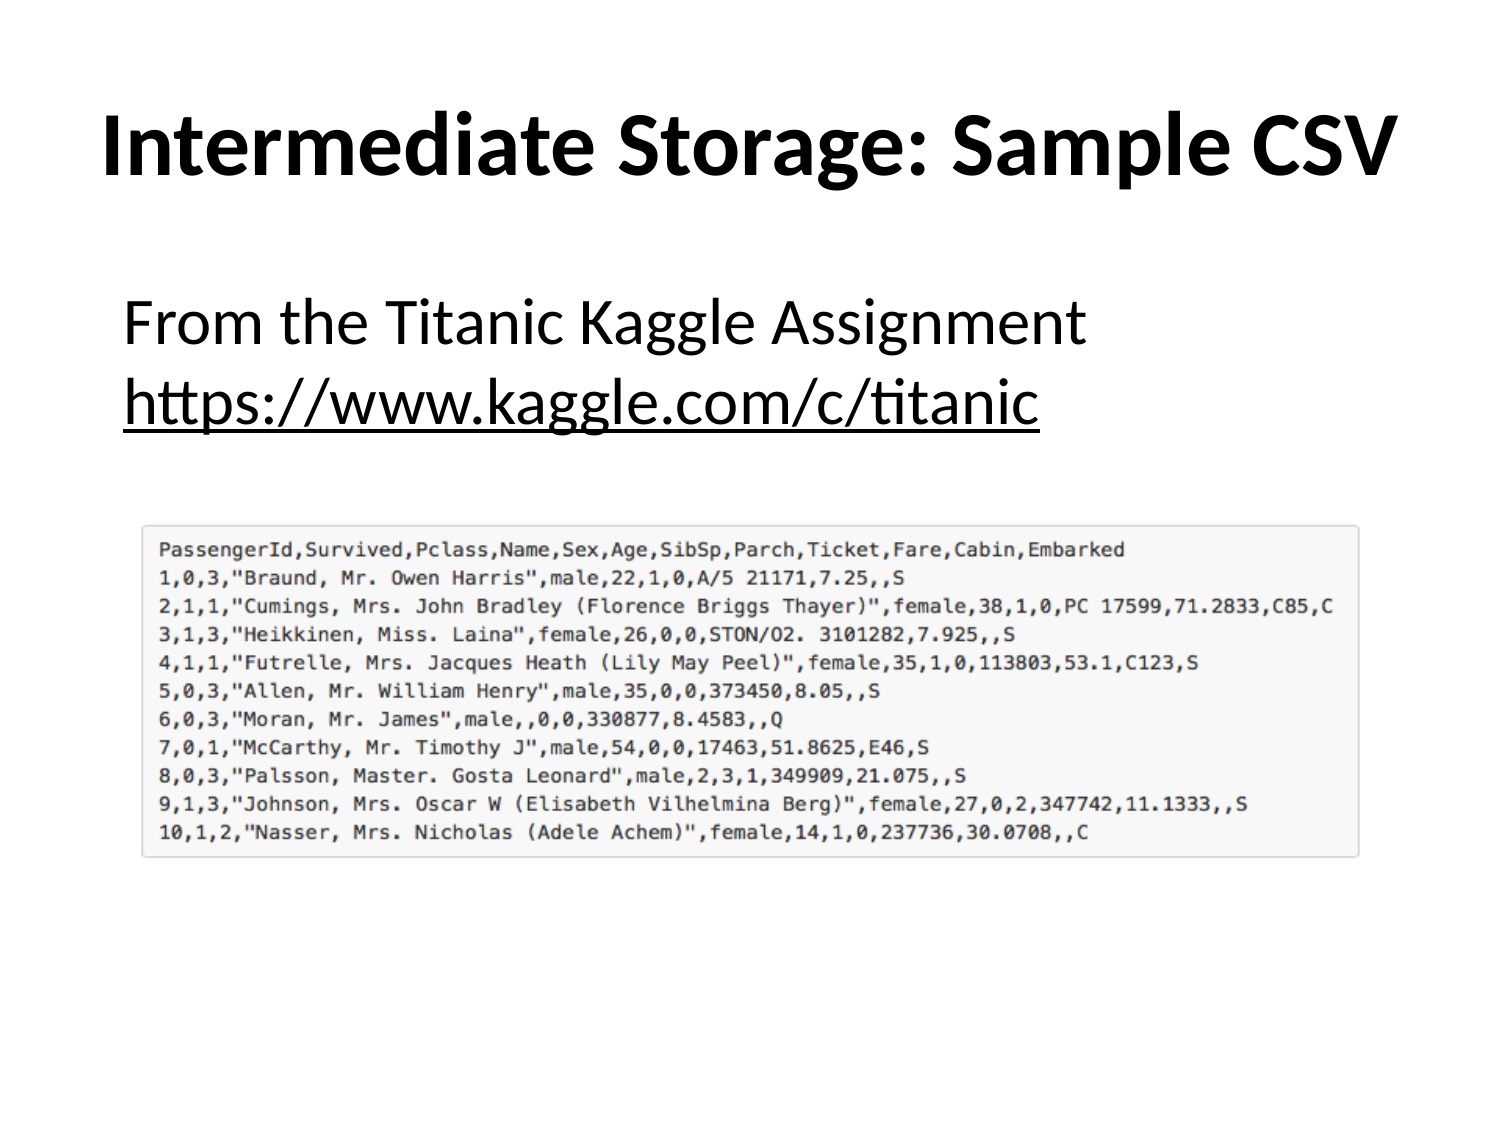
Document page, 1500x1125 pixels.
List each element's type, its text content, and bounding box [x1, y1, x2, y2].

picture [137, 519, 1363, 866]
title Intermediate Storage: Sample CSV [75, 45, 1425, 233]
list From the Titanic Kaggle Assignment https://www.kaggle.com/c/titanic [75, 262, 1425, 1005]
